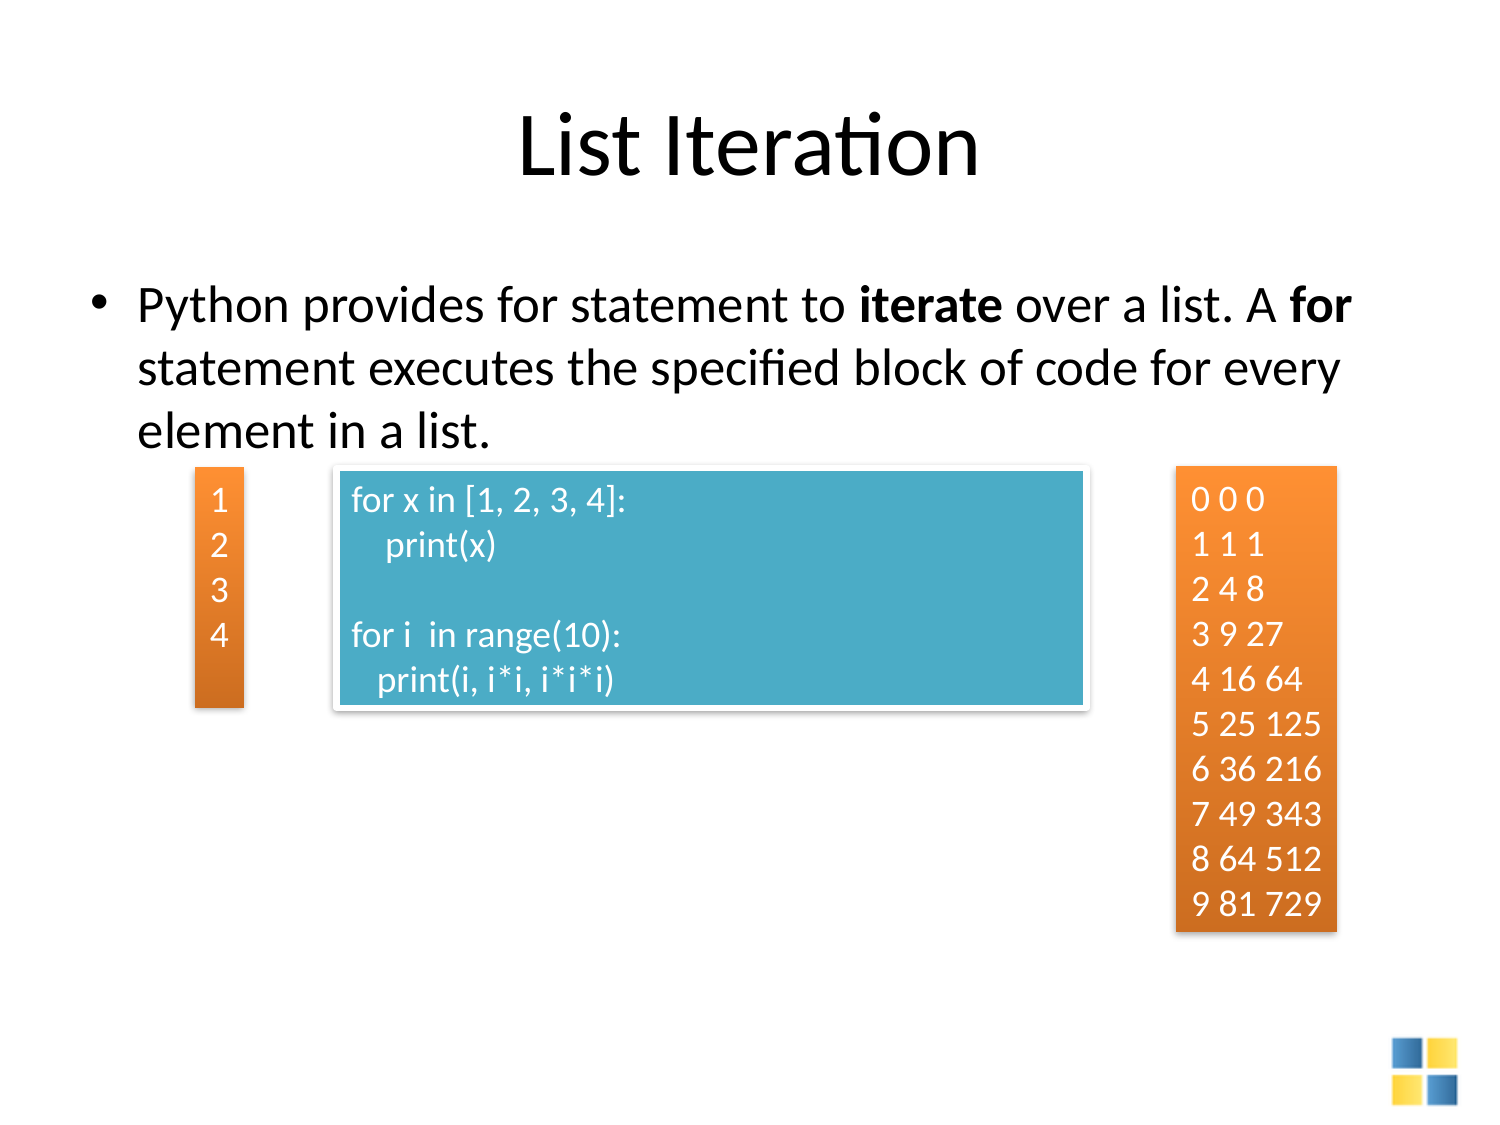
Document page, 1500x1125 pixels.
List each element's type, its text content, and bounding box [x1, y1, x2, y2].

picture [1387, 1034, 1463, 1110]
text_box 1 2 3 4 [195, 467, 244, 708]
text_box for x in [1, 2, 3, 4]: print(x) for i in range(10): print(i, i*i, i*i*i) [333, 465, 1090, 711]
text_box 0 0 0 1 1 1 2 4 8 3 9 27 4 16 64 5 25 125 6 36 216 7 49 343 8 64 512 9 81 729 [1176, 466, 1337, 932]
list Python provides for statement to iterate over a list. A for statement executes the specified block of code for every element in a list. [75, 262, 1425, 468]
title List Iteration [75, 45, 1425, 233]
